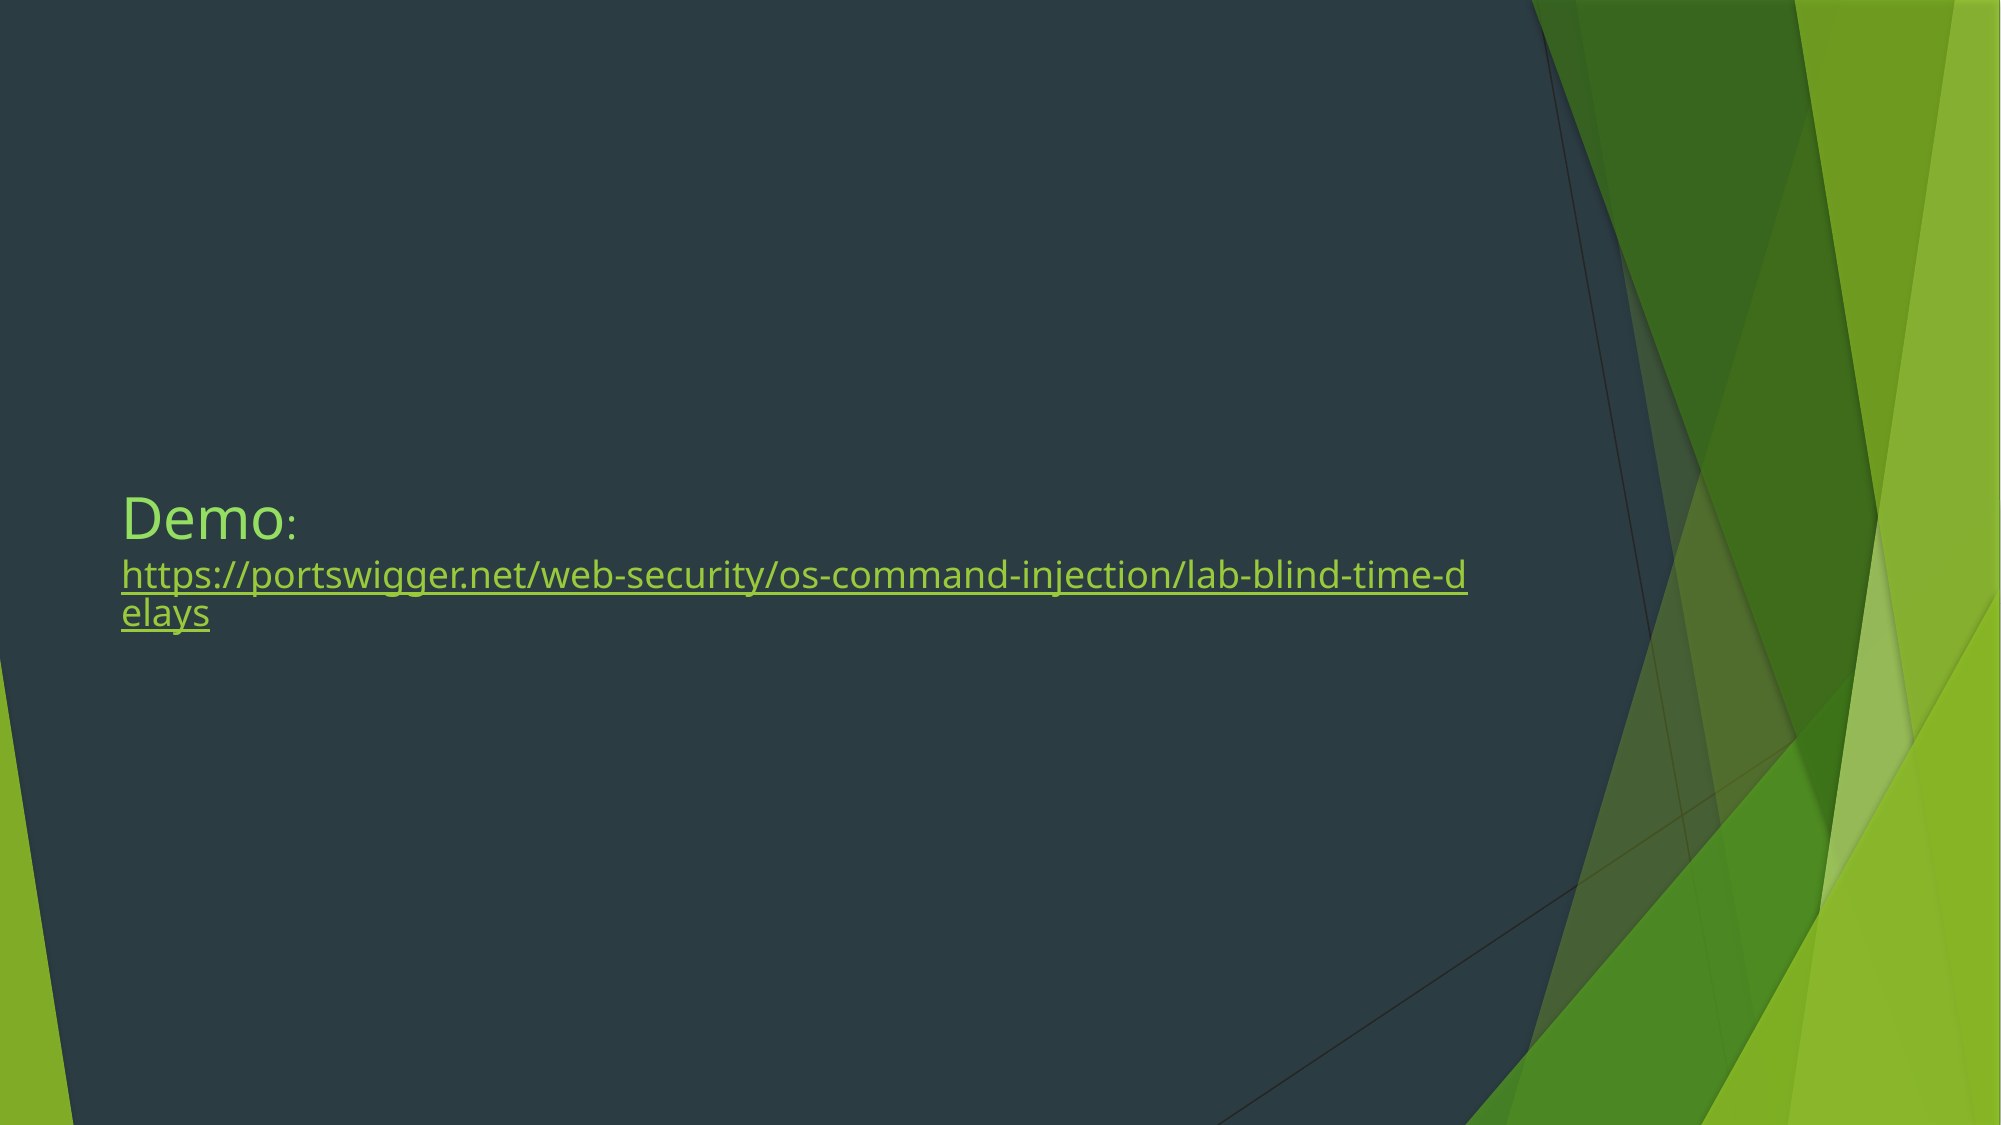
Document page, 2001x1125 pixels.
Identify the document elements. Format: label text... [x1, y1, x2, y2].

text_box Demo: https://portswigger.net/web-security/os-command-injection/lab-blind-time-delays [106, 474, 1500, 610]
